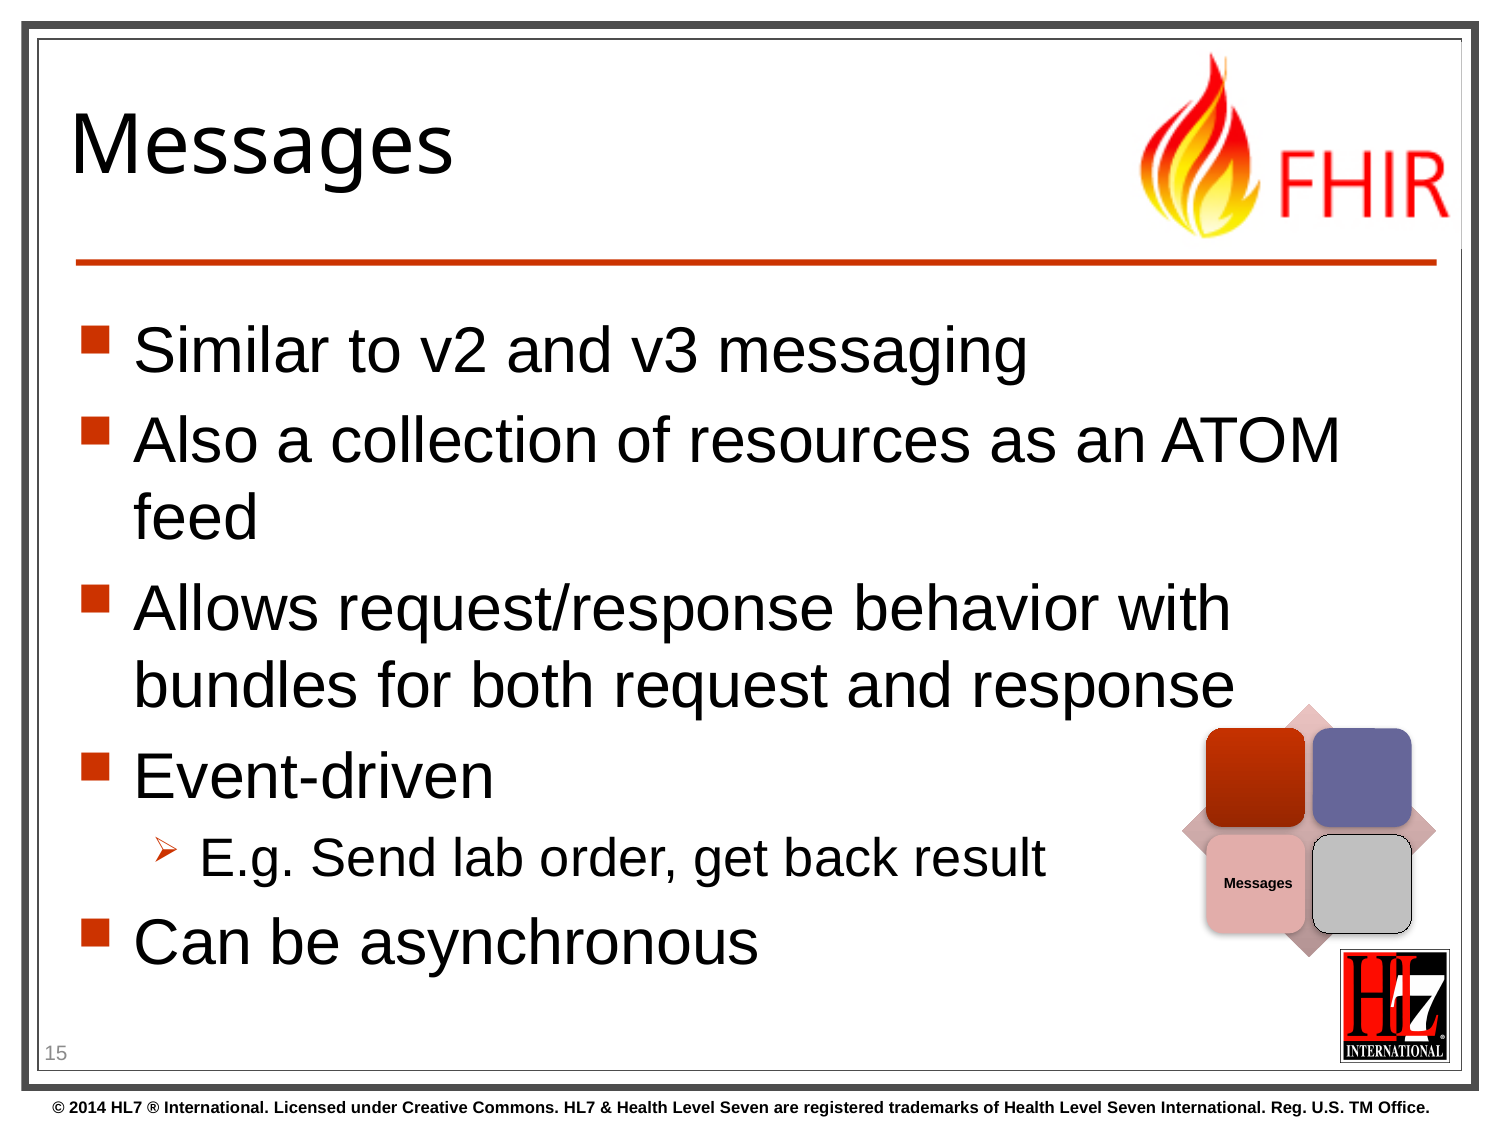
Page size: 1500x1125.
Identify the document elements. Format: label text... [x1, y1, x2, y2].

picture [1340, 958, 1450, 1063]
slide_number 15 [29, 1034, 148, 1071]
picture [1128, 42, 1462, 249]
title Messages [53, 54, 1128, 244]
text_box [1163, 703, 1455, 958]
list Similar to v2 and v3 messaging Also a collection of resources as an ATOM feed Allows request/response behavior with bundles for both request and response Event-driven E.g. Send lab order, get back result Can be asynchronous [62, 299, 1438, 1035]
